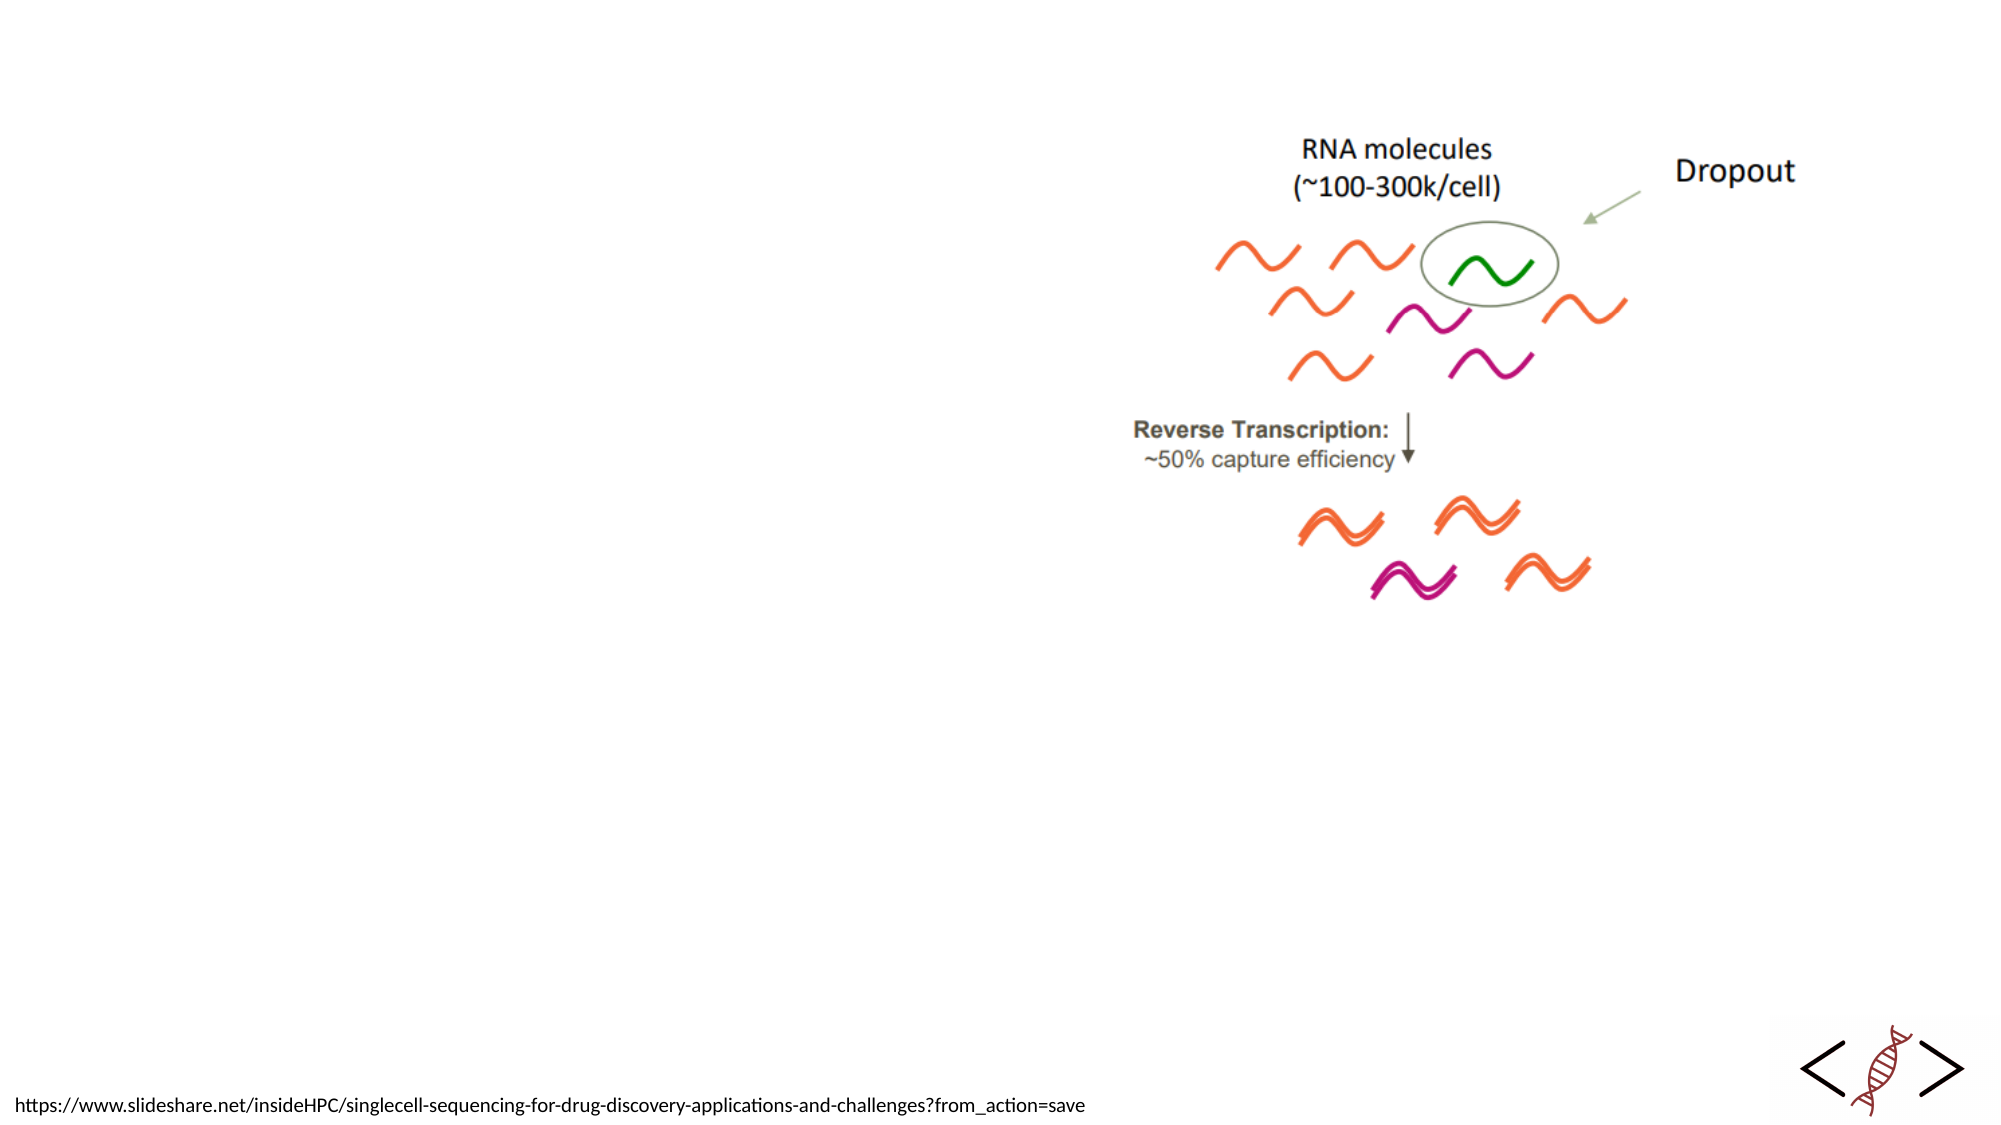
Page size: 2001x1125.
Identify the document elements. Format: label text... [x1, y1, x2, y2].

text_box https://www.slideshare.net/insideHPC/singlecell-sequencing-for-drug-discovery-applications-and-challenges?from_action=save [0, 1084, 1285, 1125]
picture [1059, 79, 1852, 621]
picture [1769, 1015, 2000, 1124]
